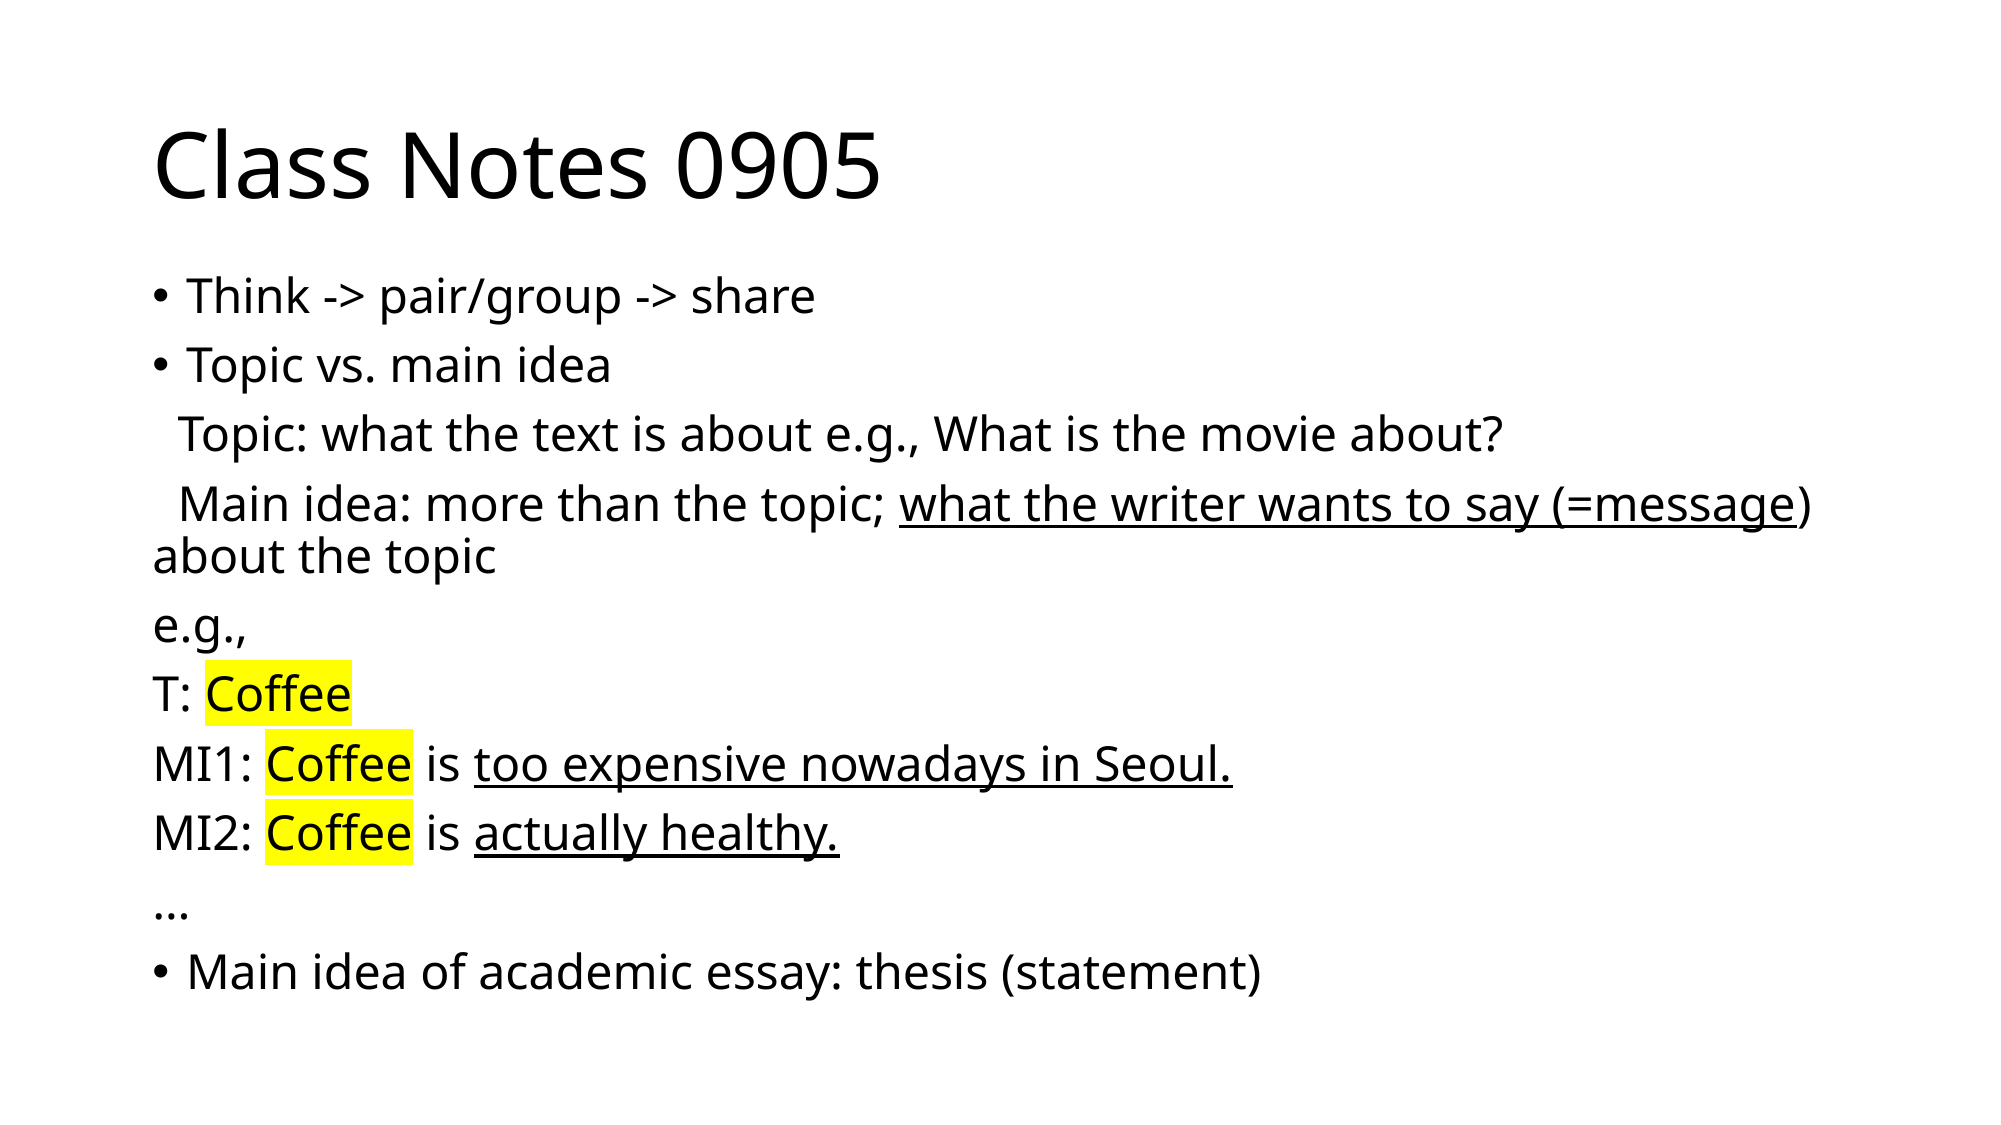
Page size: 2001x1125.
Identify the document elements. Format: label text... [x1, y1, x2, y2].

list Think -> pair/group -> share Topic vs. main idea Topic: what the text is about e.g., What is the movie about? Main idea: more than the topic; what the writer wants to say (=message) about the topic e.g., T: Coffee MI1: Coffee is too expensive nowadays in Seoul. MI2: Coffee is actually healthy. … Main idea of academic essay: thesis (statement) [137, 263, 1863, 1014]
title Class Notes 0905 [137, 59, 1863, 263]
